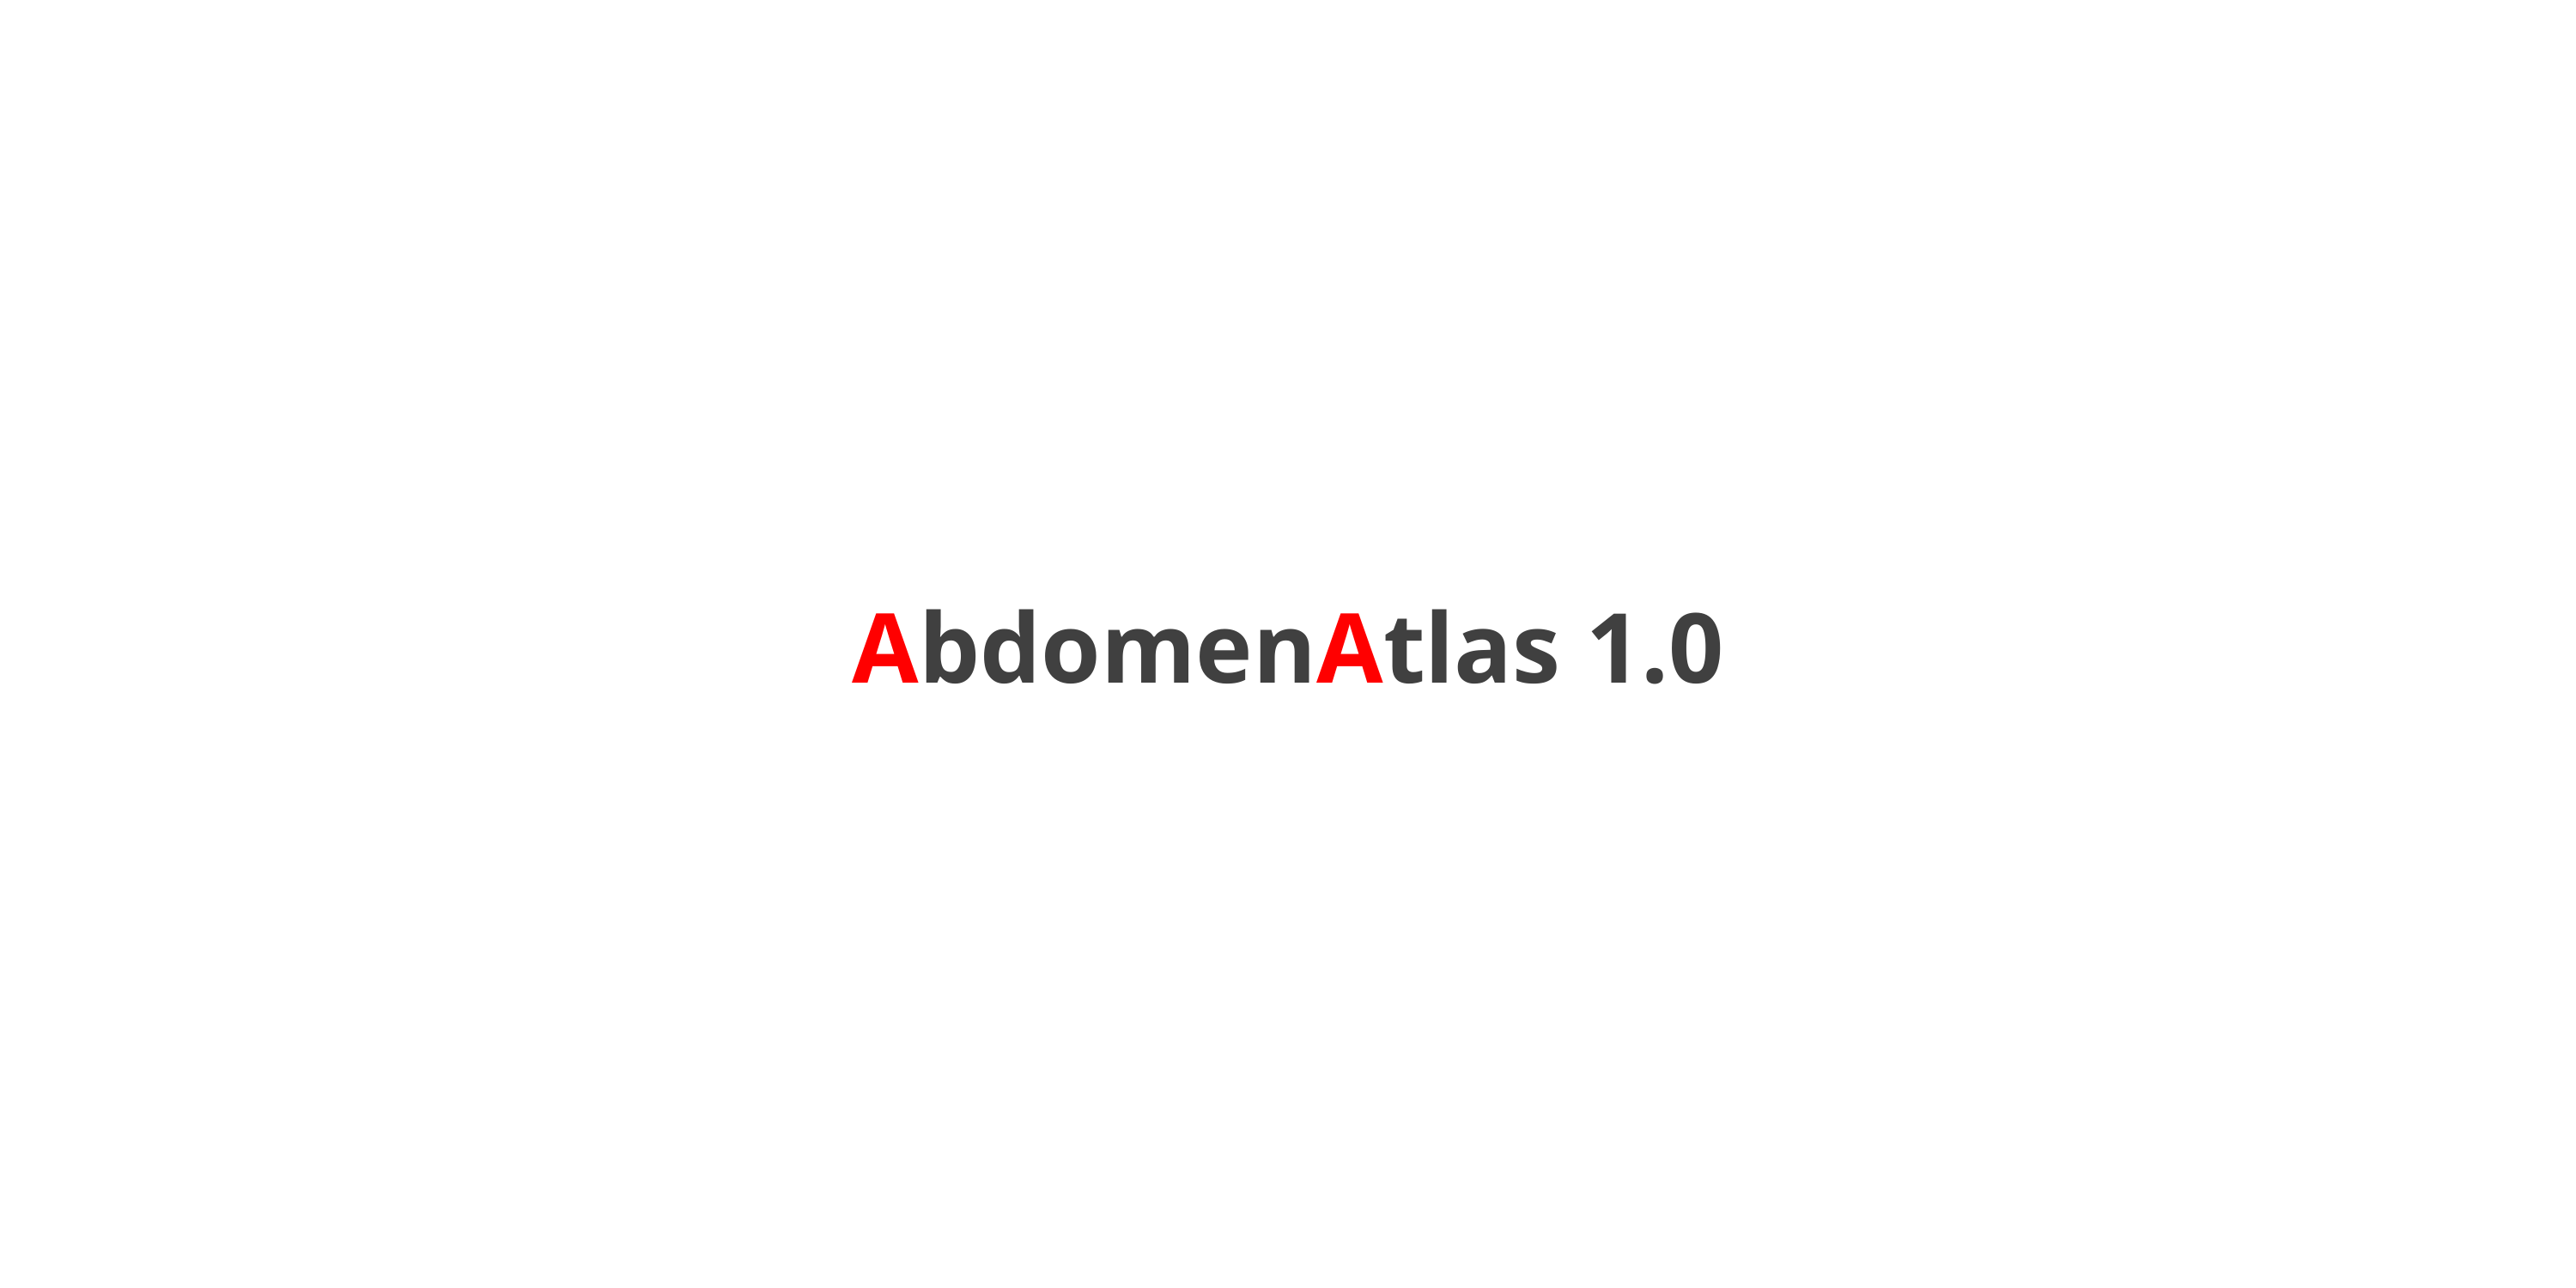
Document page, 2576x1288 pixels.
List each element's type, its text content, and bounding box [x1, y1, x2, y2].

text_box AbdomenAtlas 1.0 [839, 580, 1737, 708]
